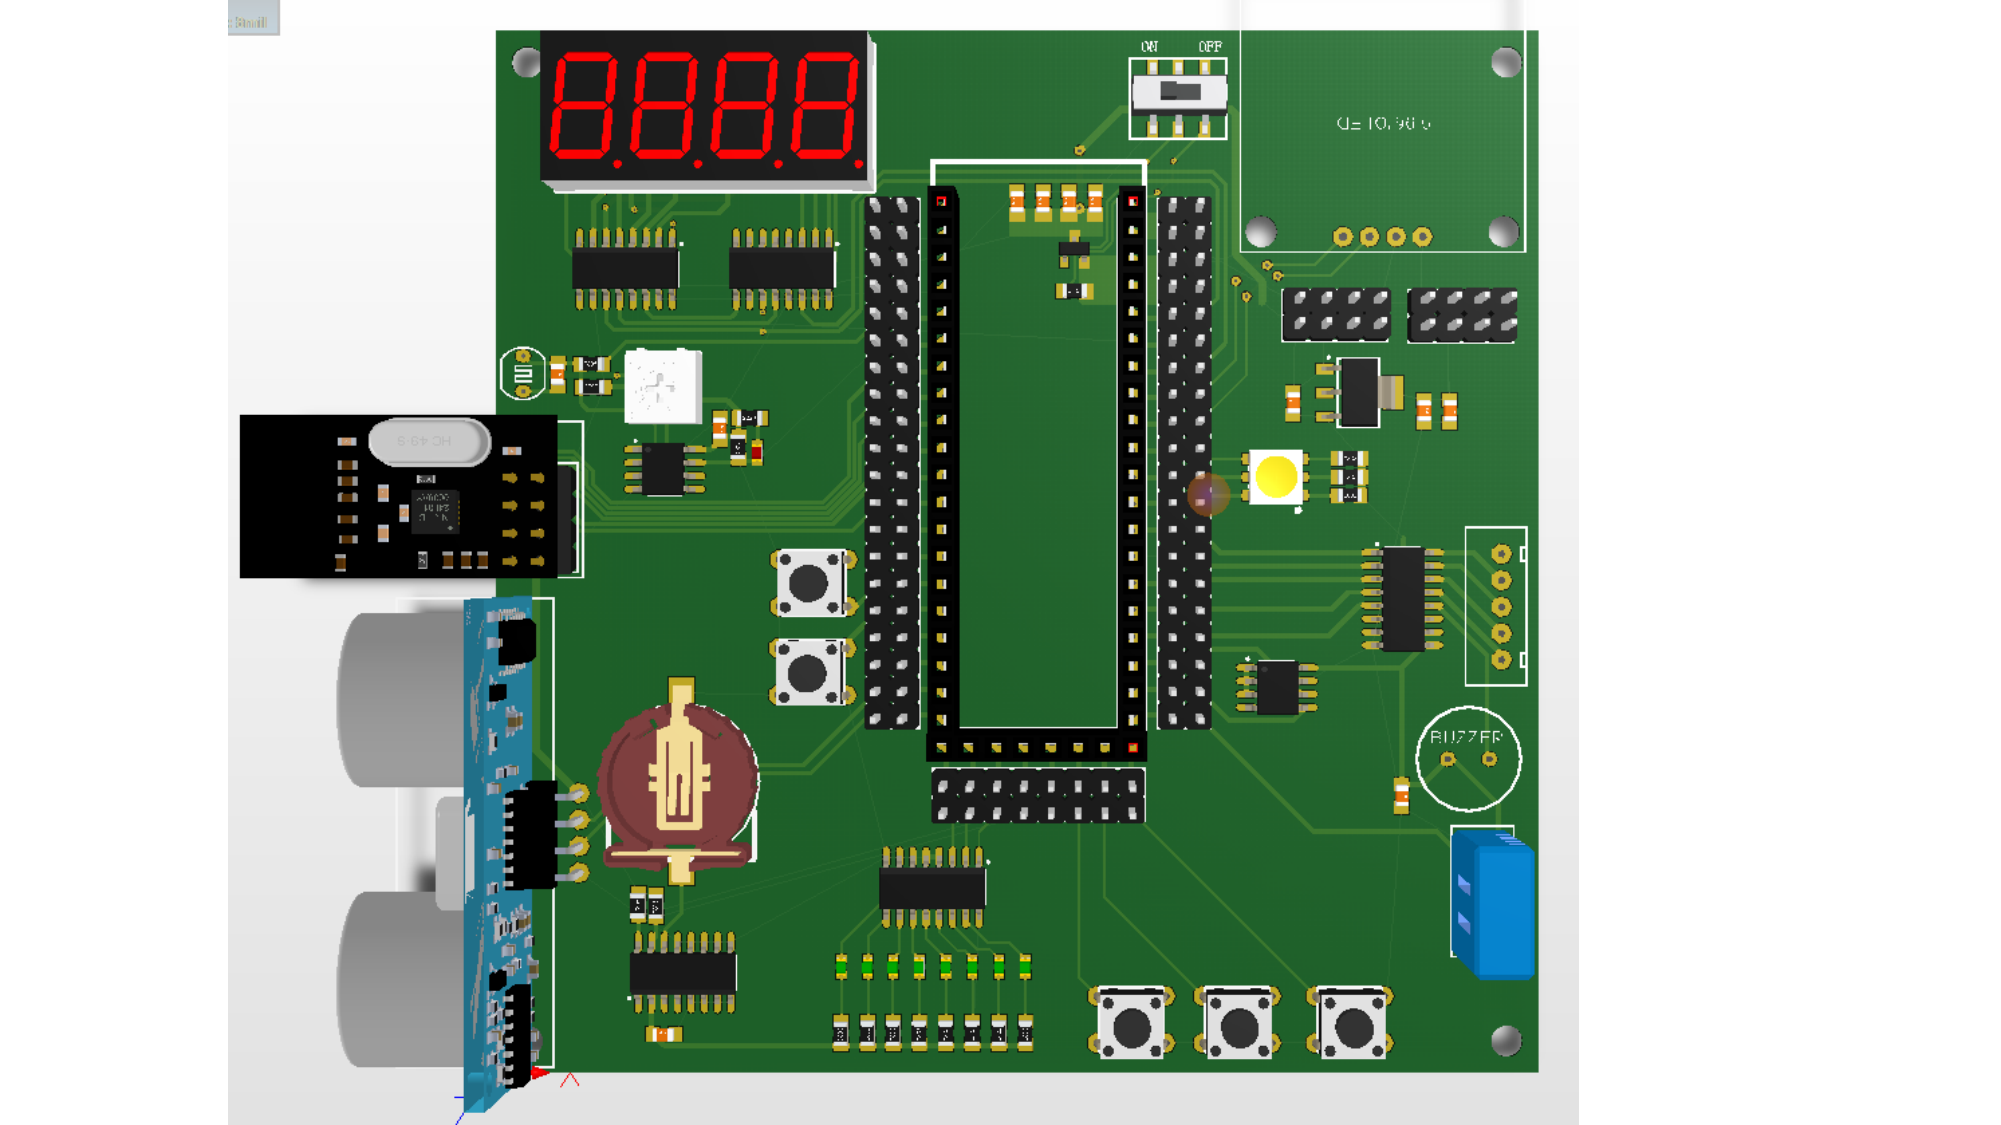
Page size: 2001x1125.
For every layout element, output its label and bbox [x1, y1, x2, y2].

list [228, 0, 1578, 1125]
